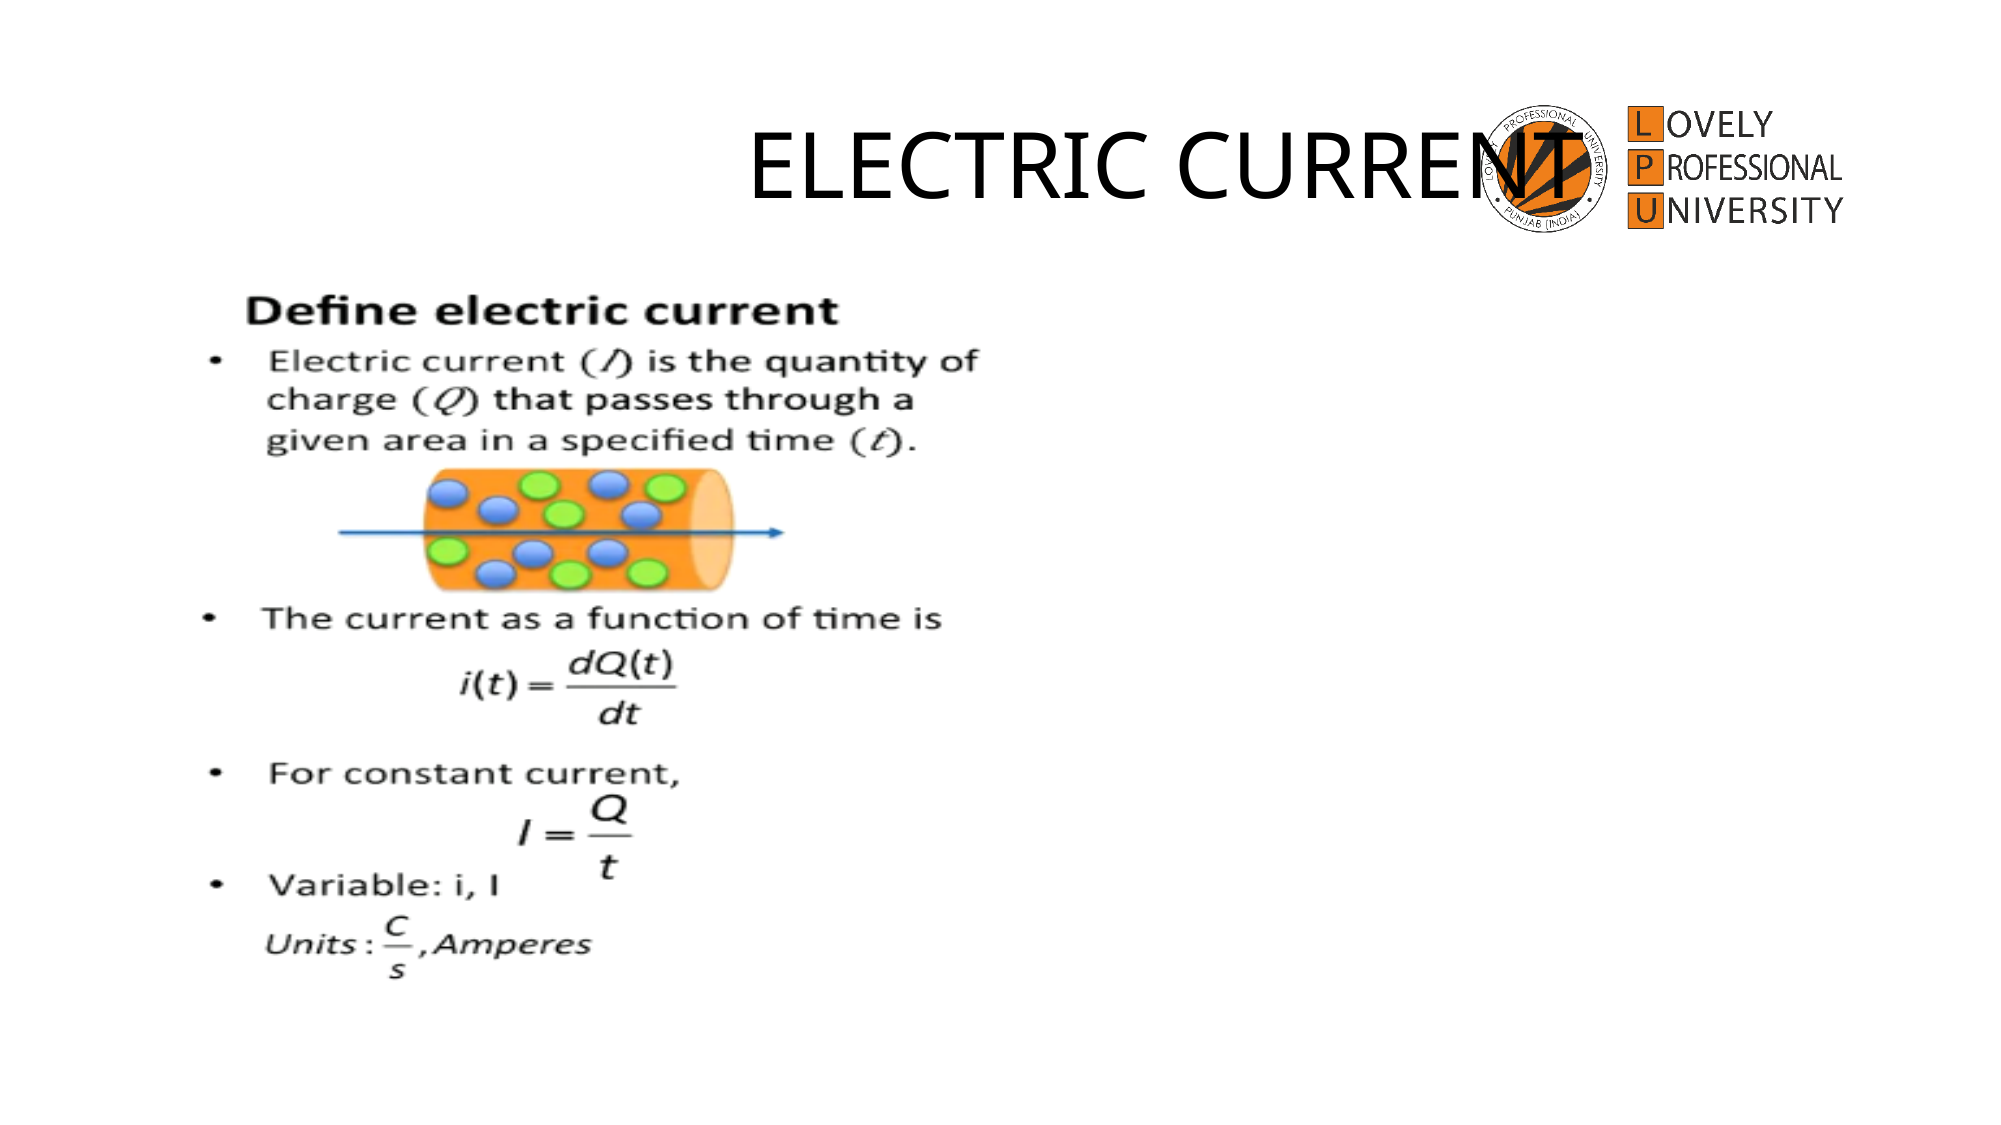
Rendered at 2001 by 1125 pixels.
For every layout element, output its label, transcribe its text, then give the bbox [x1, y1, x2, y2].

title ELECTRIC CURRENT [137, 59, 1863, 278]
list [154, 274, 1025, 985]
